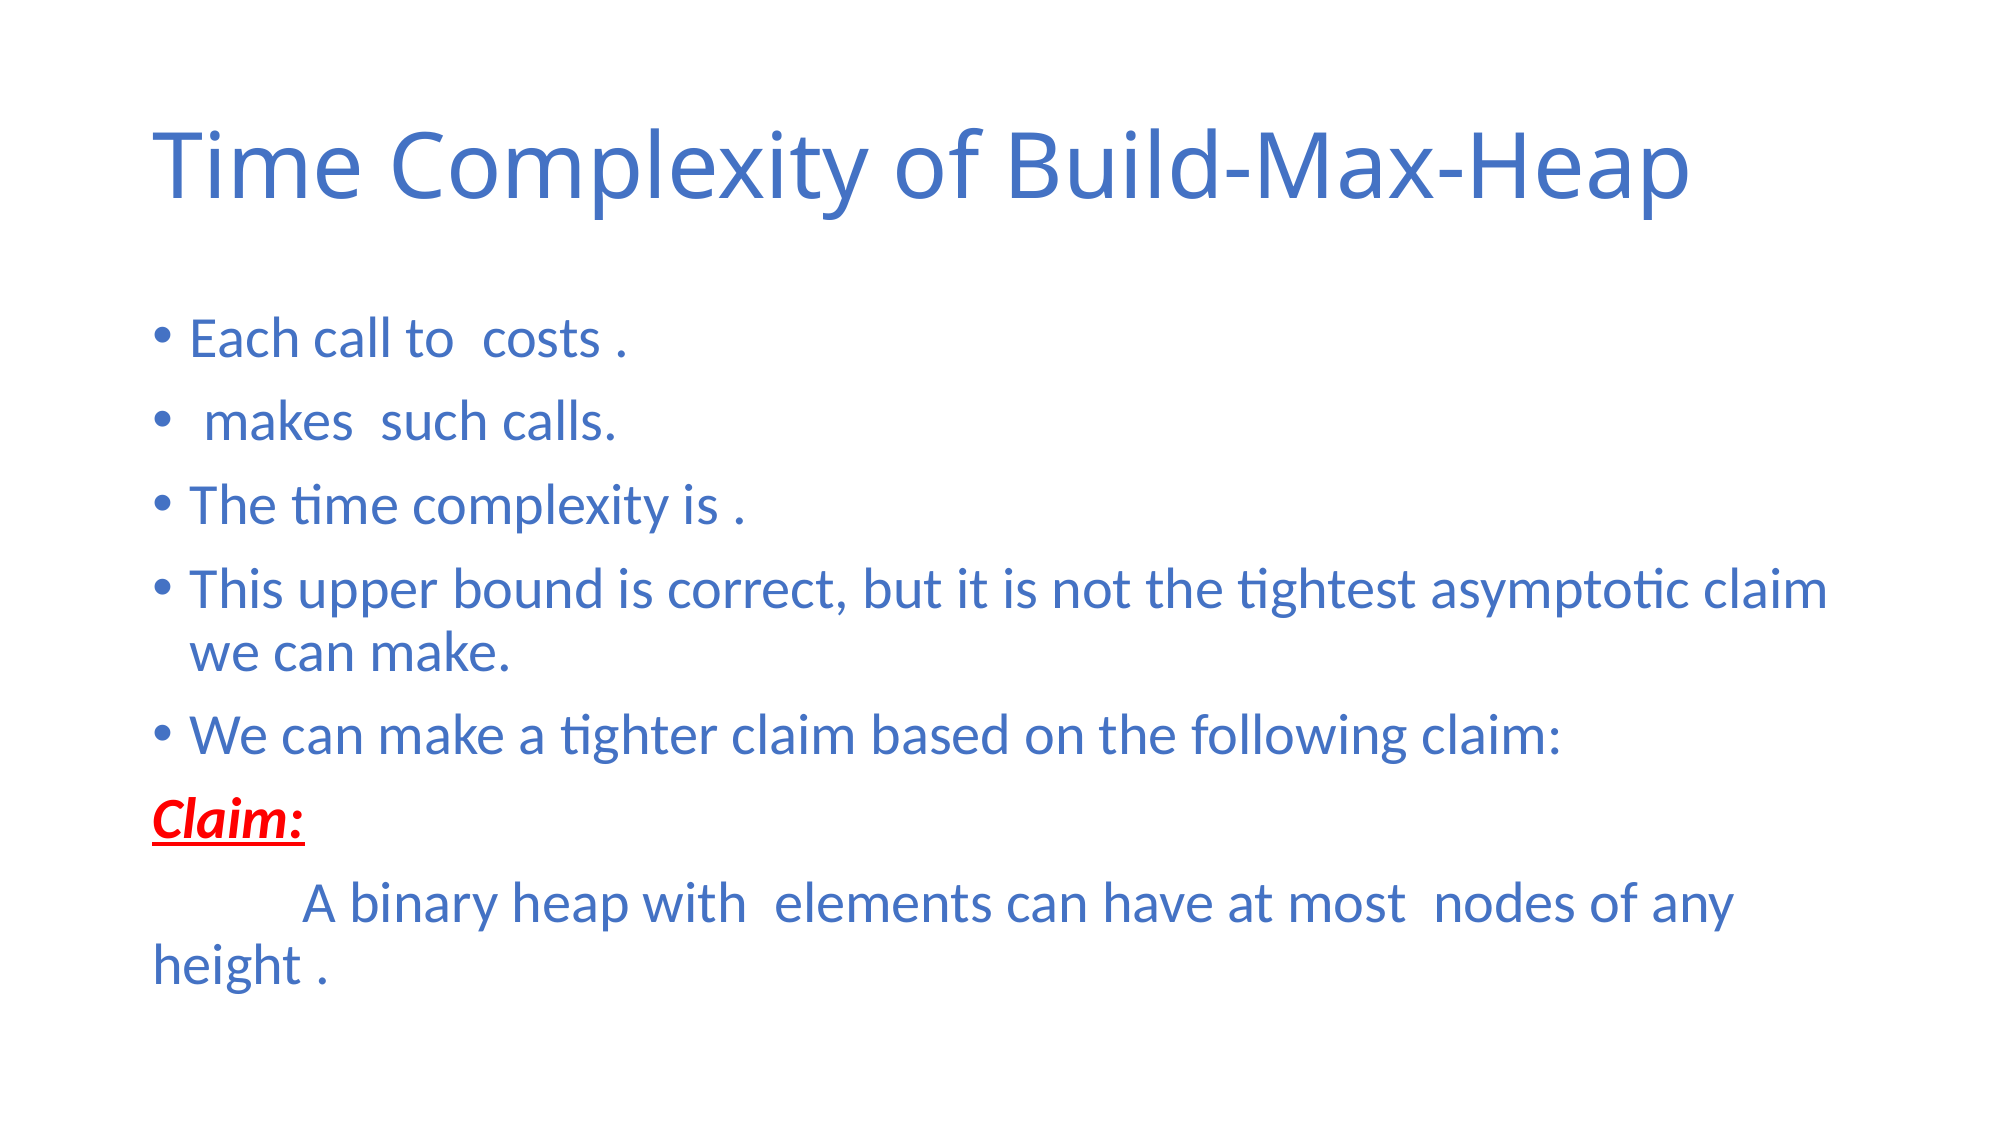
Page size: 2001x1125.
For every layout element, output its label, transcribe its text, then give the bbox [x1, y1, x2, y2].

title Time Complexity of Build-Max-Heap [137, 59, 1863, 278]
